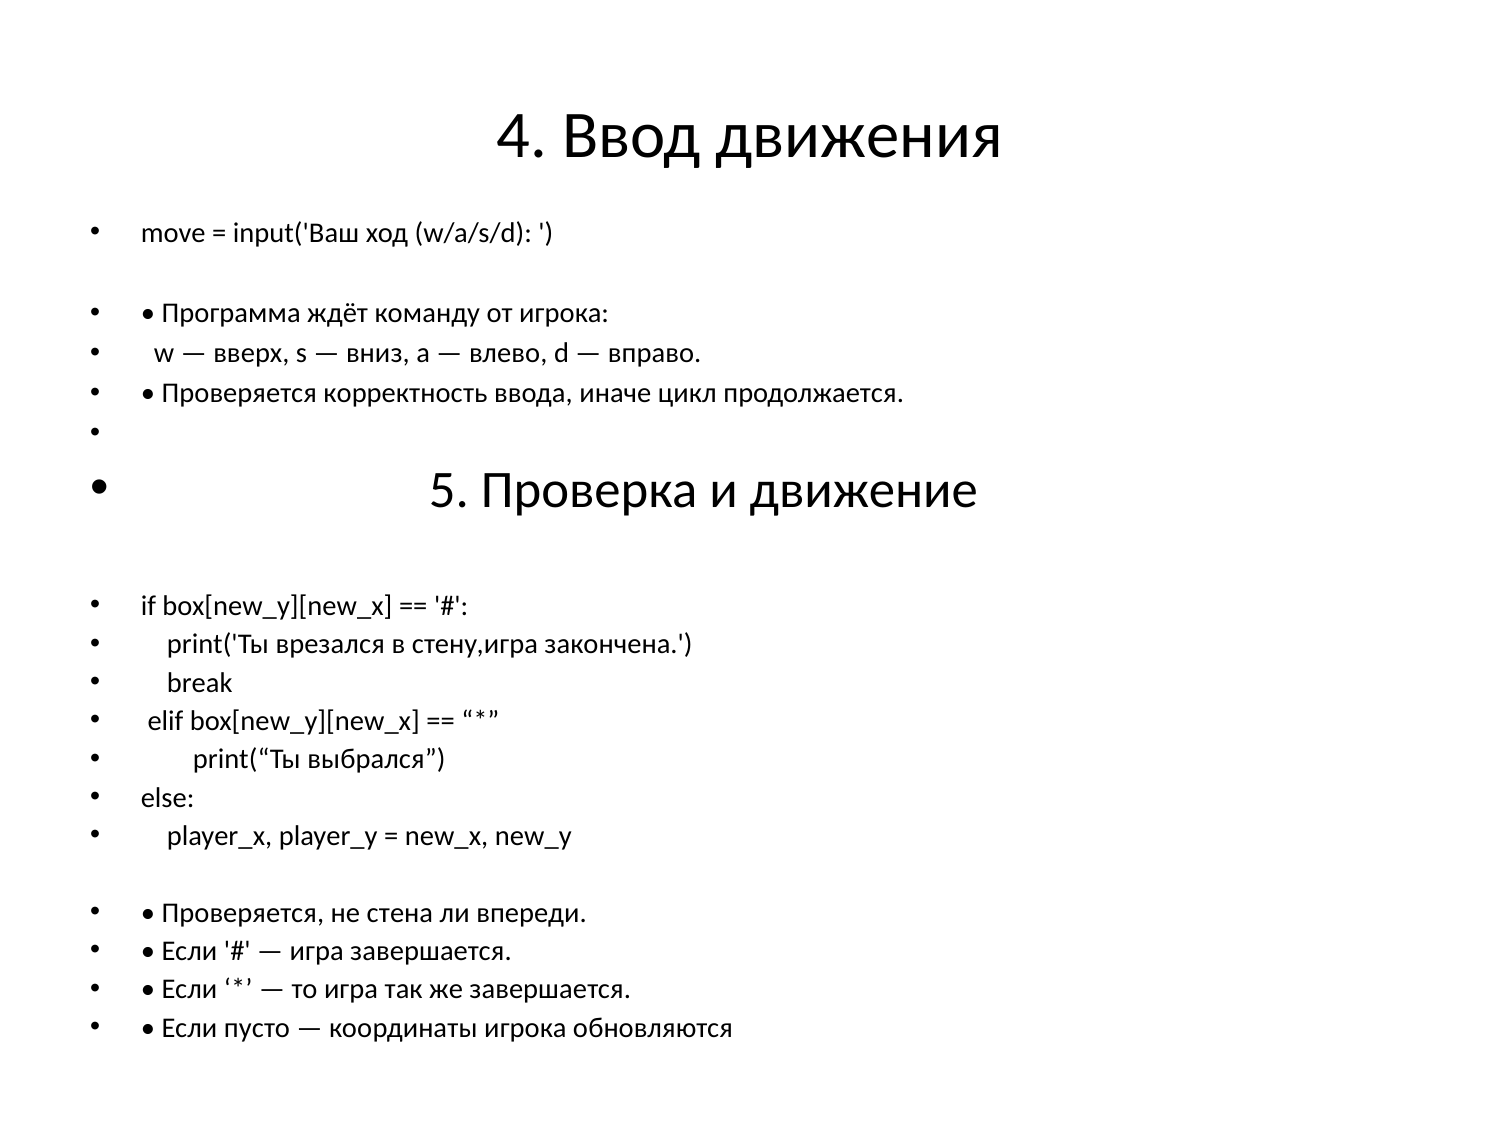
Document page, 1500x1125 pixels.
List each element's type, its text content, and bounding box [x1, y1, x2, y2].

list move = input('Ваш ход (w/a/s/d): ') • Программа ждёт команду от игрока: w — вверх, s — вниз, a — влево, d — вправо. • Проверяется корректность ввода, иначе цикл продолжается. 5. Проверка и движение if box[new_y][new_x] == '#': print('Ты врезался в стену,игра закончена.') break elif box[new_y][new_x] == “*” print(“Ты выбрался”) else: player_x, player_y = new_x, new_y • Проверяется, не стена ли впереди. • Если '#' — игра завершается. • Если ‘*’ — то игра так же завершается. • Если пусто — координаты игрока обновляются [75, 206, 1425, 1069]
title 4. Ввод движения [75, 56, 1425, 206]
